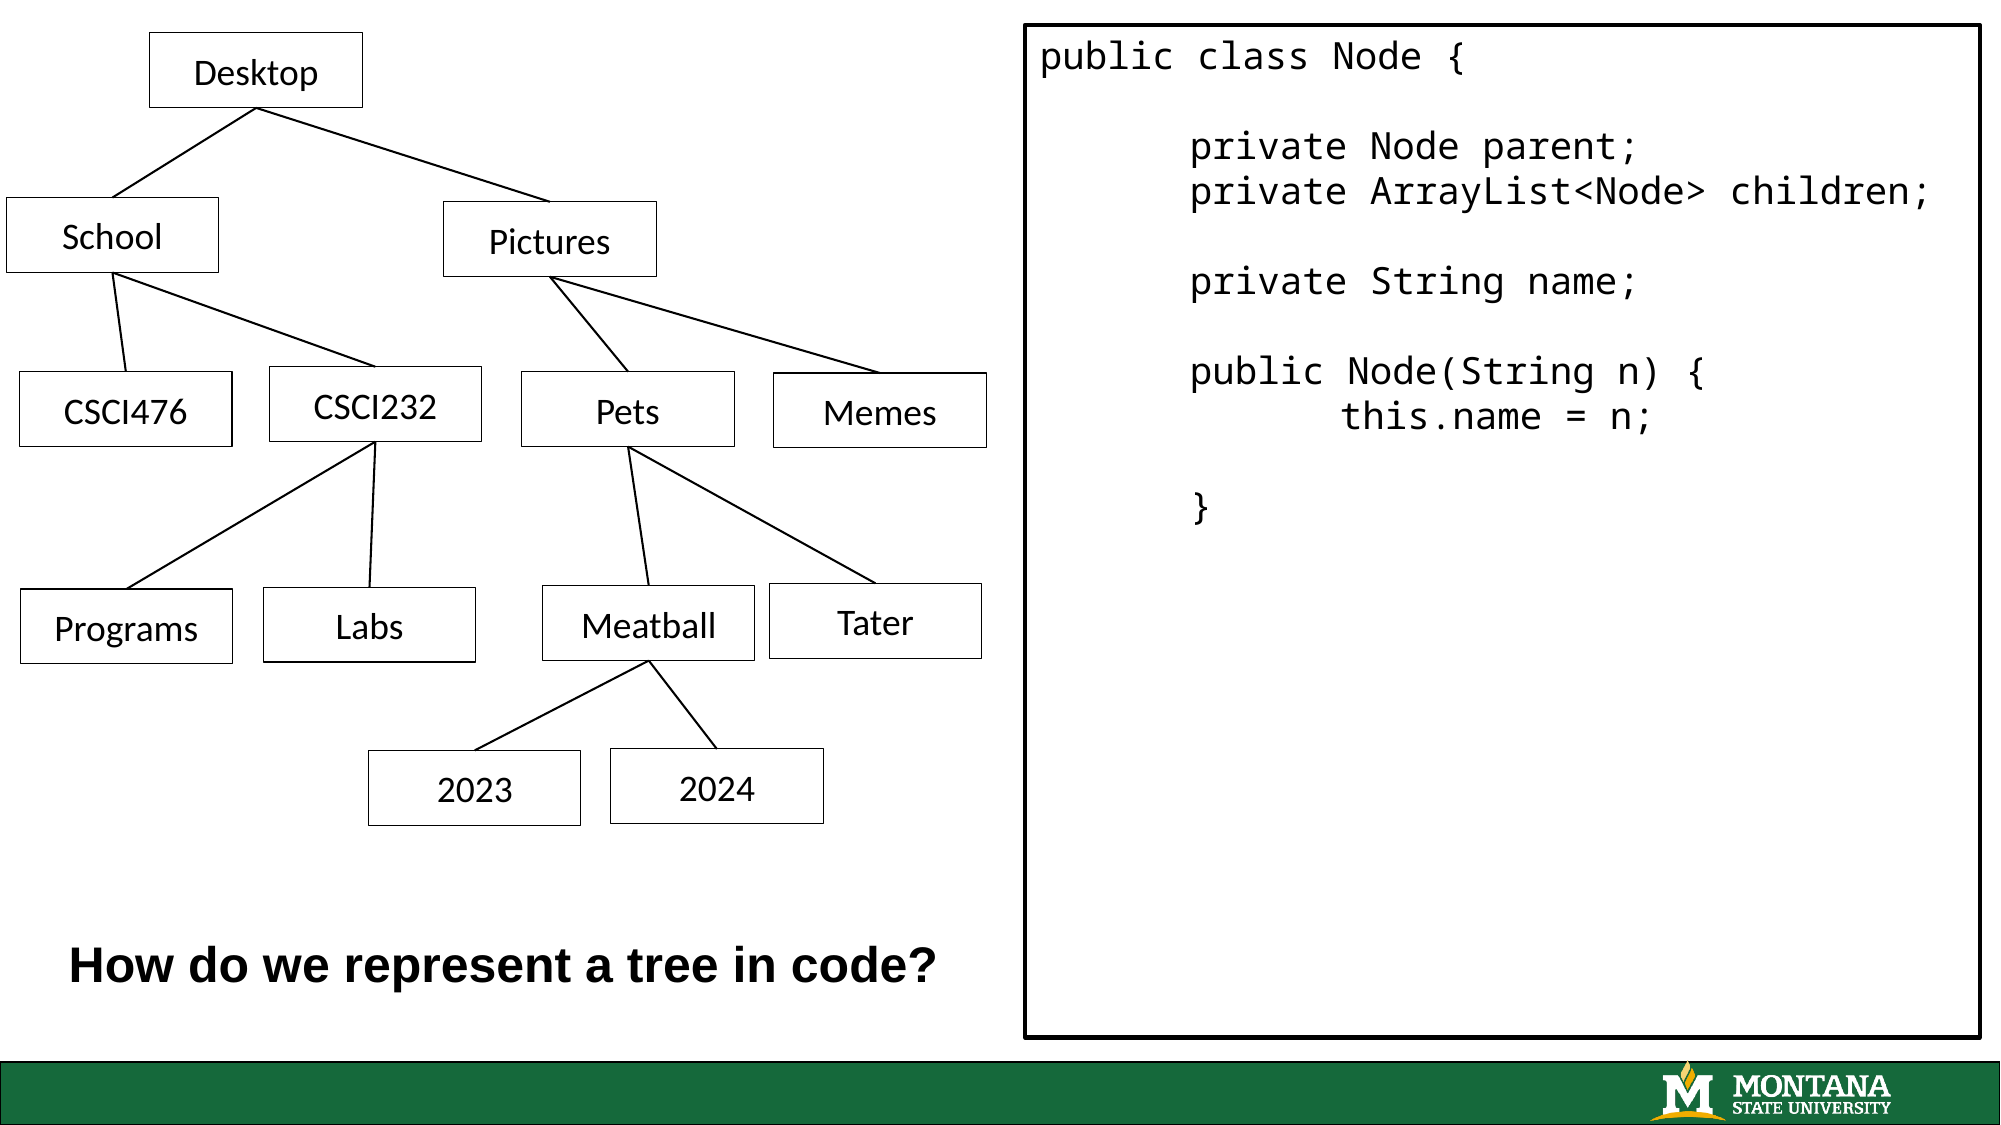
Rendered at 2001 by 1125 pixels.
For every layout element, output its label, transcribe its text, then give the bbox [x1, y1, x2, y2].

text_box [126, 441, 369, 590]
text_box Desktop [148, 31, 364, 106]
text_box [549, 276, 881, 374]
text_box Labs [261, 585, 478, 664]
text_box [112, 107, 255, 198]
text_box Programs [18, 587, 235, 666]
text_box CSCI232 [267, 365, 484, 444]
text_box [0, 1060, 1647, 1125]
text_box Meatball [540, 583, 757, 663]
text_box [474, 660, 648, 751]
text_box public class Node { private Node parent; private ArrayList<Node> children; private String name; public Node(String n) { this.name = n; } [1023, 23, 1982, 1040]
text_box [112, 272, 376, 367]
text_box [369, 441, 376, 588]
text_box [648, 660, 718, 750]
text_box Tater [767, 581, 984, 660]
text_box Pets [520, 369, 736, 449]
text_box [627, 446, 876, 584]
text_box CSCI476 [18, 369, 234, 449]
text_box 2023 [366, 748, 583, 827]
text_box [255, 107, 551, 202]
text_box 2024 [609, 747, 825, 826]
text_box How do we represent a tree in code? [53, 924, 954, 1000]
text_box School [4, 195, 221, 275]
picture [1649, 1060, 1892, 1122]
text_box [1892, 1060, 2000, 1125]
text_box Memes [772, 371, 988, 450]
text_box Pictures [442, 200, 658, 279]
